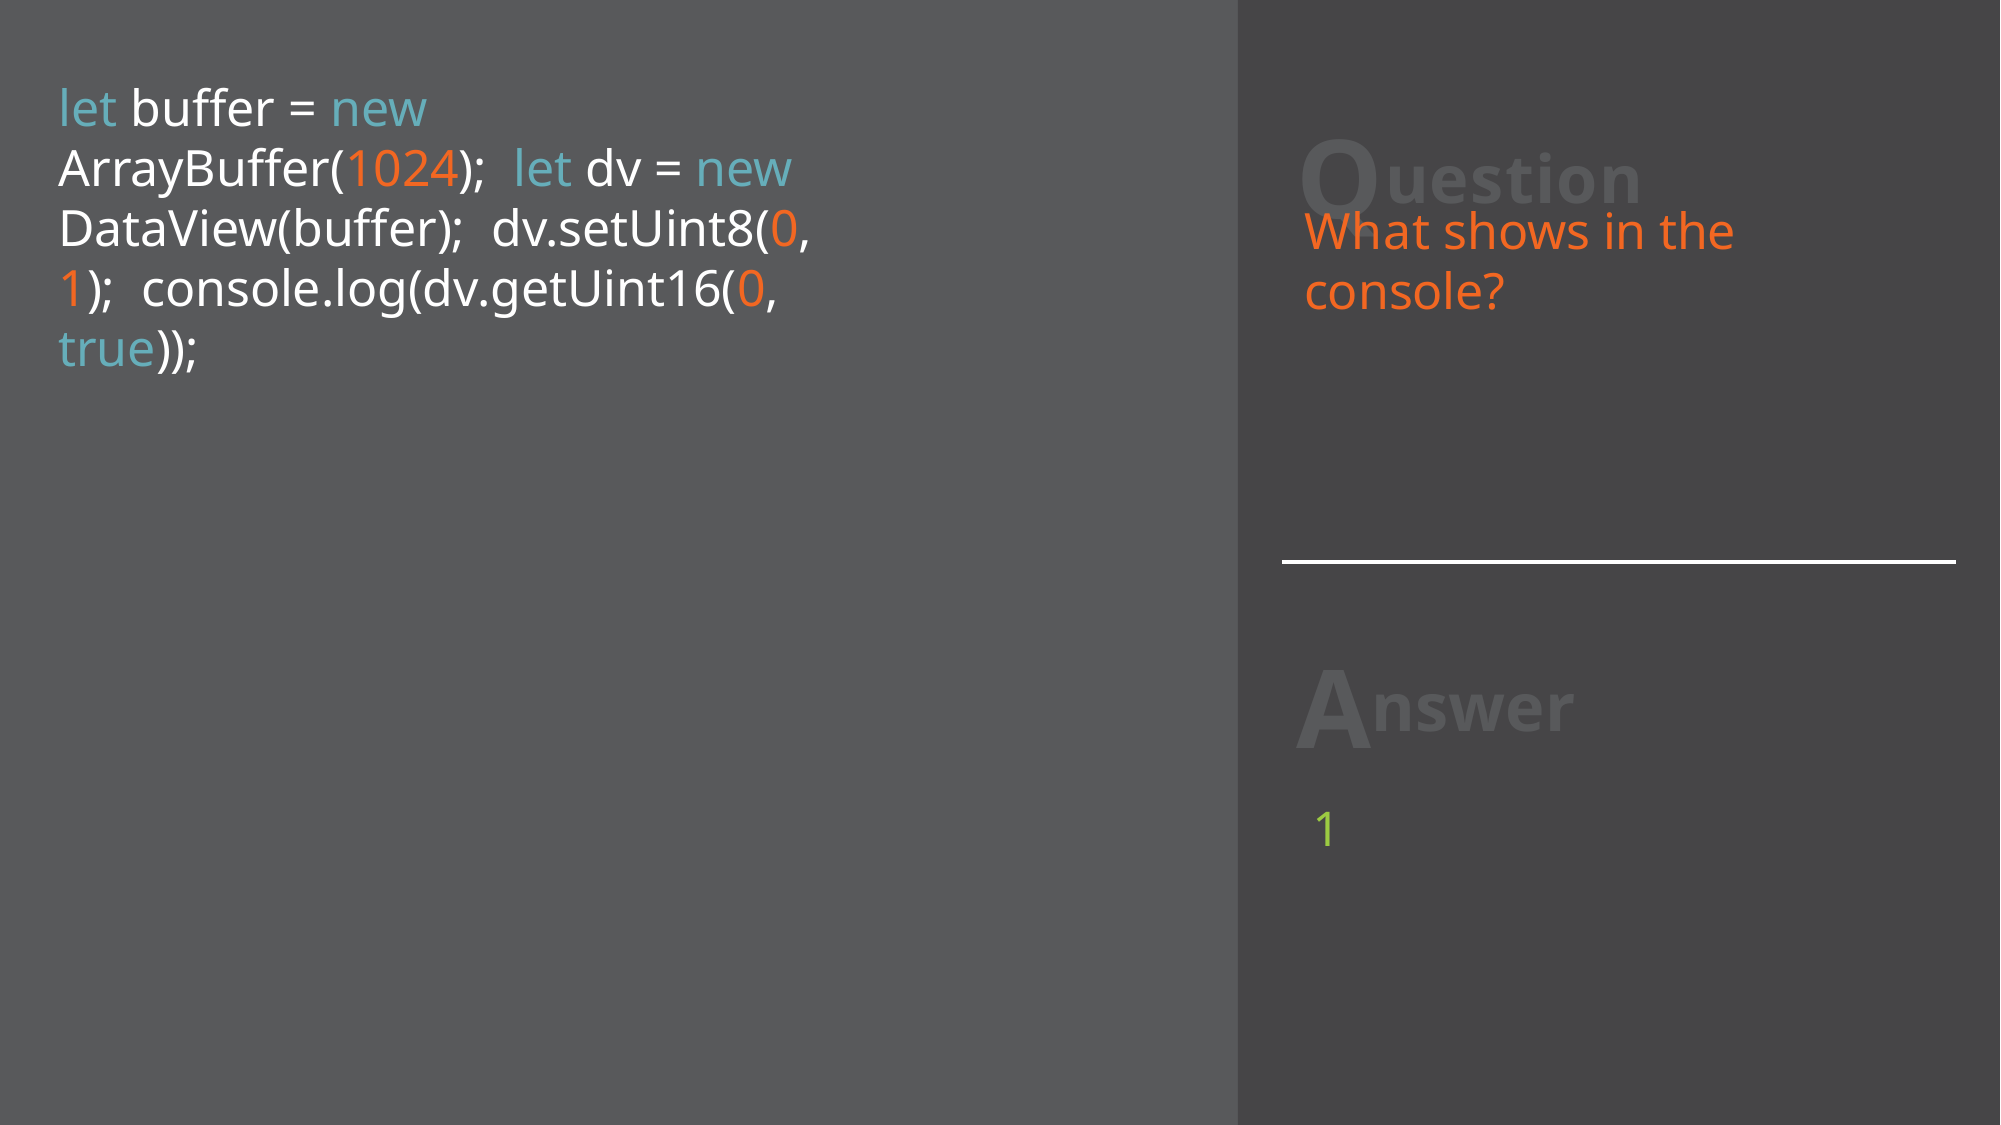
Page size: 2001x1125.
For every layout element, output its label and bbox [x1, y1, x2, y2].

text_box [0, 0, 2000, 1125]
